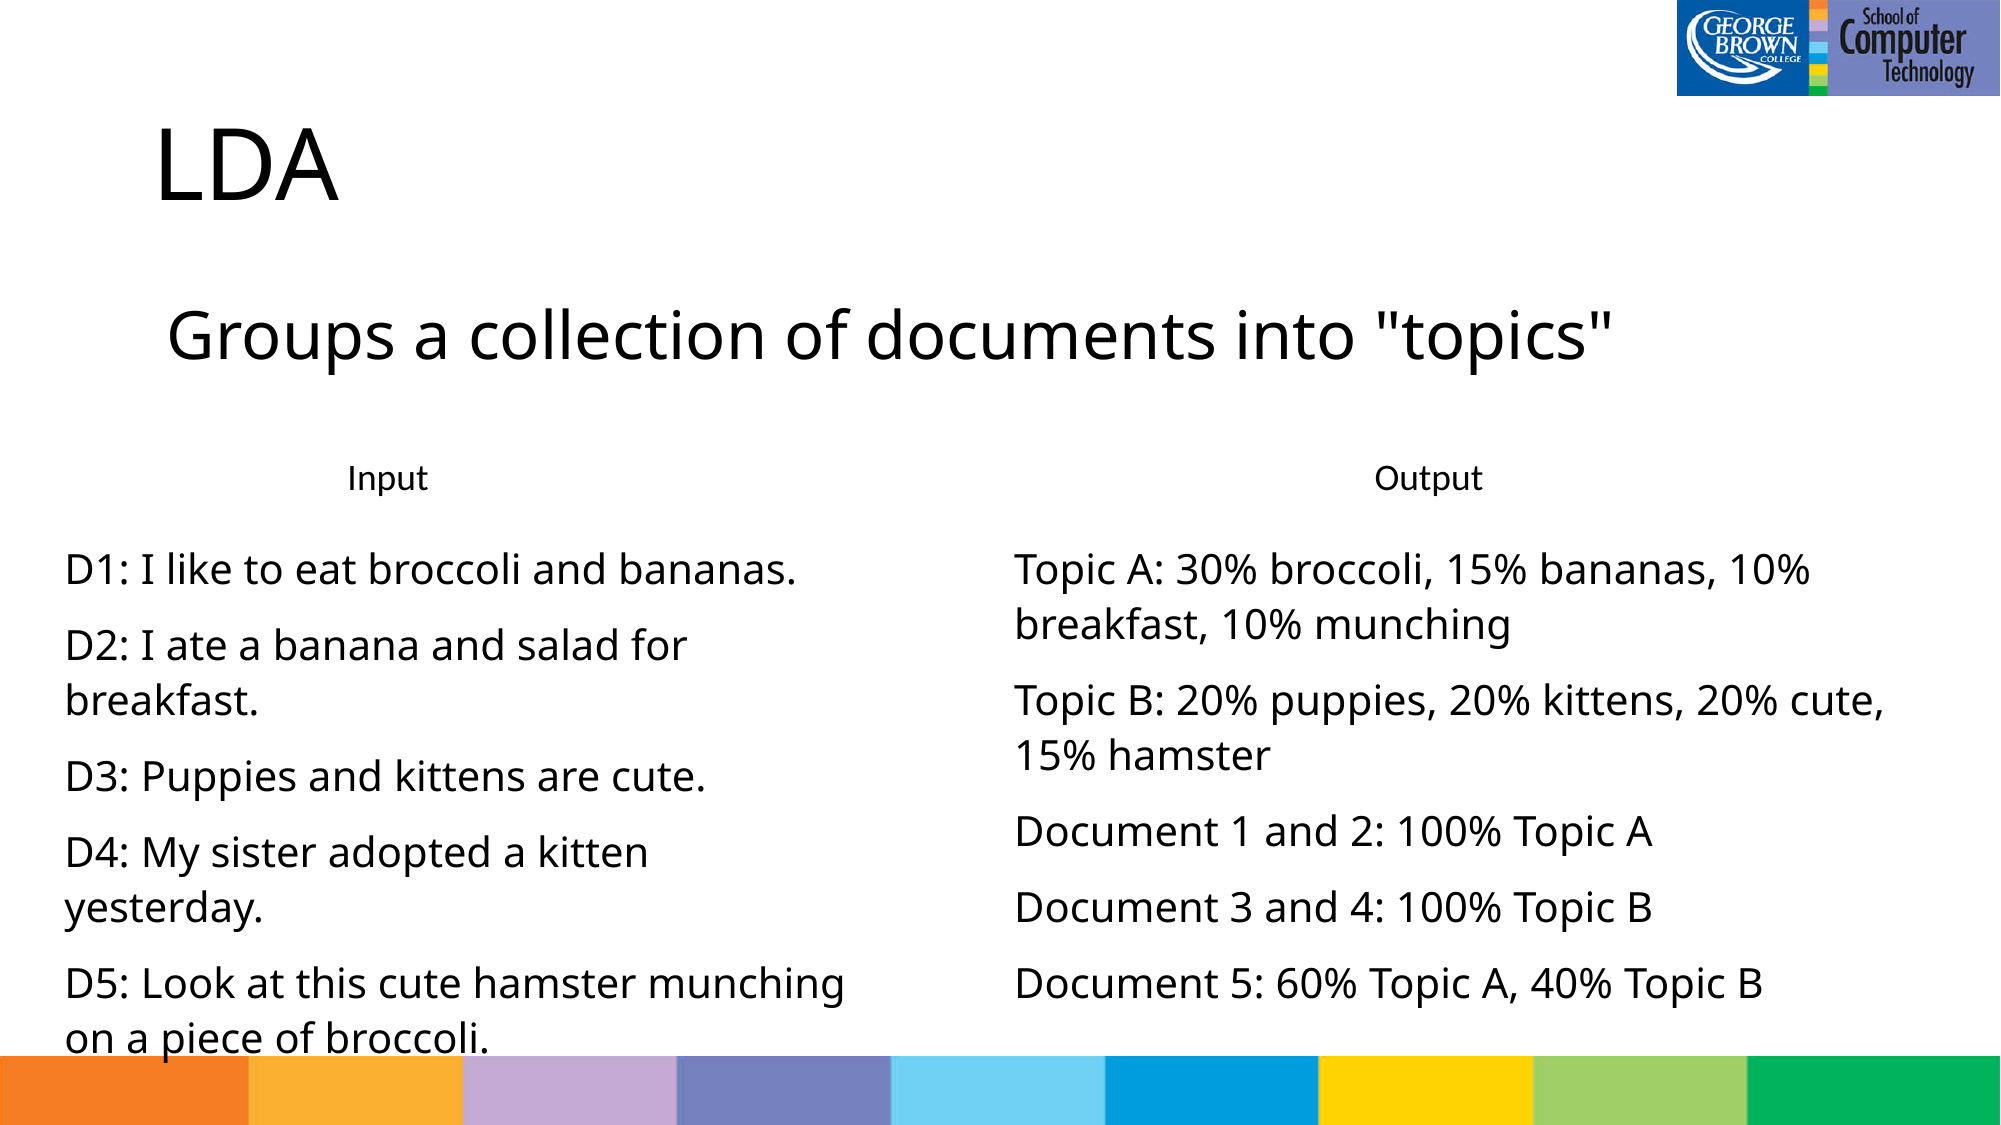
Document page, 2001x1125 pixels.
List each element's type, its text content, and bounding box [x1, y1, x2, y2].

text_box Output [1359, 445, 1810, 506]
picture [1677, 0, 2000, 96]
text_box D1: I like to eat broccoli and bananas.​ D2: I ate a banana and salad for breakfast.​ D3: Puppies and kittens are cute.​ D4: My sister adopted a kitten yesterday.​ D5: Look at this cute hamster munching on a piece of broccoli.​ [49, 530, 866, 1056]
picture [0, 1056, 1105, 1125]
list Groups a collection of documents into "topics" [151, 277, 1931, 424]
picture [1318, 1056, 2000, 1125]
text_box Topic A: 30% broccoli, 15% bananas, 10% breakfast, 10% munching Topic B: 20% puppies, 20% kittens, 20% cute, 15% hamster Document 1 and 2: 100% Topic A Document 3 and 4: 100% Topic B Document 5: 60% Topic A, 40% Topic B [999, 530, 1970, 1014]
title LDA [137, 59, 1863, 278]
text_box Input [332, 445, 783, 506]
